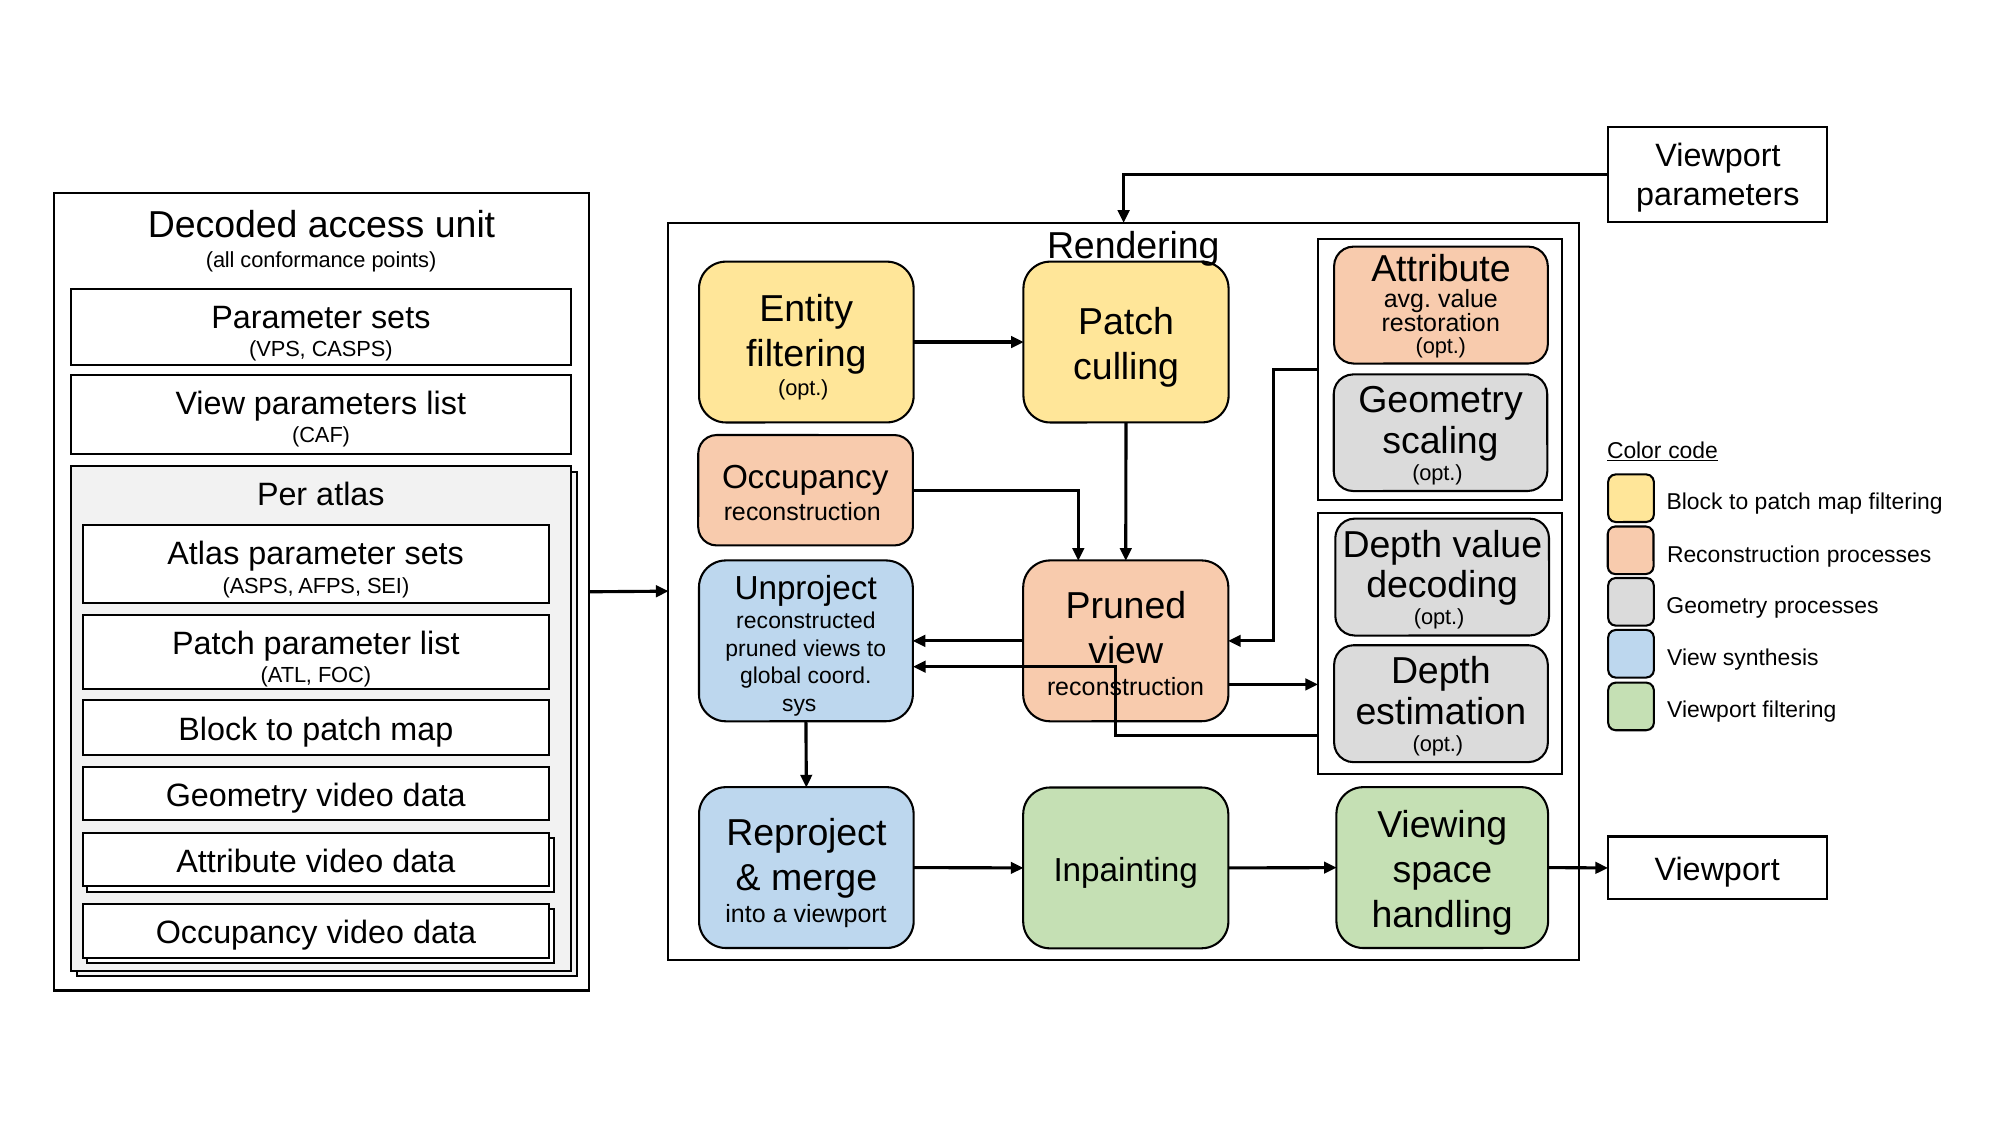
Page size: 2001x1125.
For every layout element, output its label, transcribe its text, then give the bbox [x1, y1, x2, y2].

text_box [1607, 576, 1655, 627]
text_box Pruned view reconstruction [1022, 559, 1230, 666]
text_box Occupancy reconstruction [697, 433, 914, 547]
text_box Patch culling [1022, 267, 1230, 424]
text_box Reconstruction processes [1652, 531, 1947, 574]
text_box Decoded access unit (all conformance points) [53, 192, 590, 992]
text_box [1123, 174, 1609, 223]
text_box Attribute video data [82, 832, 550, 887]
text_box Geometry processes [1651, 583, 1894, 626]
text_box [667, 222, 1580, 961]
text_box Attribute video data [86, 908, 555, 964]
text_box View synthesis [1652, 635, 1834, 678]
text_box [1607, 681, 1655, 732]
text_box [1228, 369, 1318, 641]
text_box [1606, 525, 1654, 576]
text_box Geometry scaling (opt.) [1332, 373, 1549, 493]
text_box [1317, 512, 1563, 775]
text_box Per atlas [70, 465, 572, 972]
text_box Attribute video data [86, 837, 555, 893]
text_box Viewport parameters [1607, 126, 1828, 223]
text_box Rendering [1032, 213, 1235, 274]
text_box Block to patch map [82, 699, 550, 756]
text_box Patch parameter list (ATL, FOC) [82, 614, 550, 690]
text_box [1607, 473, 1655, 524]
text_box Entity filtering (opt.) [698, 260, 915, 424]
text_box Geometry video data [82, 766, 550, 821]
text_box Block to patch map filtering [1651, 479, 1958, 522]
text_box Occupancy video data [82, 903, 550, 959]
text_box [1607, 628, 1655, 679]
text_box [76, 471, 578, 977]
text_box Viewport [1607, 835, 1828, 900]
text_box Color code [1592, 428, 1734, 471]
text_box [1317, 238, 1563, 501]
text_box Reproject & merge into a viewport [698, 786, 915, 950]
text_box View parameters list (CAF) [70, 374, 572, 455]
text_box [913, 666, 1318, 736]
text_box Viewing space handling [1335, 786, 1550, 950]
text_box Attribute avg. value restoration (opt.) [1333, 245, 1549, 365]
text_box Parameter sets (VPS, CASPS) [70, 288, 572, 366]
text_box Viewport filtering [1652, 687, 1852, 730]
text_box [865, 490, 1079, 561]
text_box Atlas parameter sets (ASPS, AFPS, SEI) [82, 524, 550, 604]
text_box Inpainting [1022, 786, 1230, 950]
text_box Unproject reconstructed pruned views to global coord. sys [697, 559, 914, 723]
